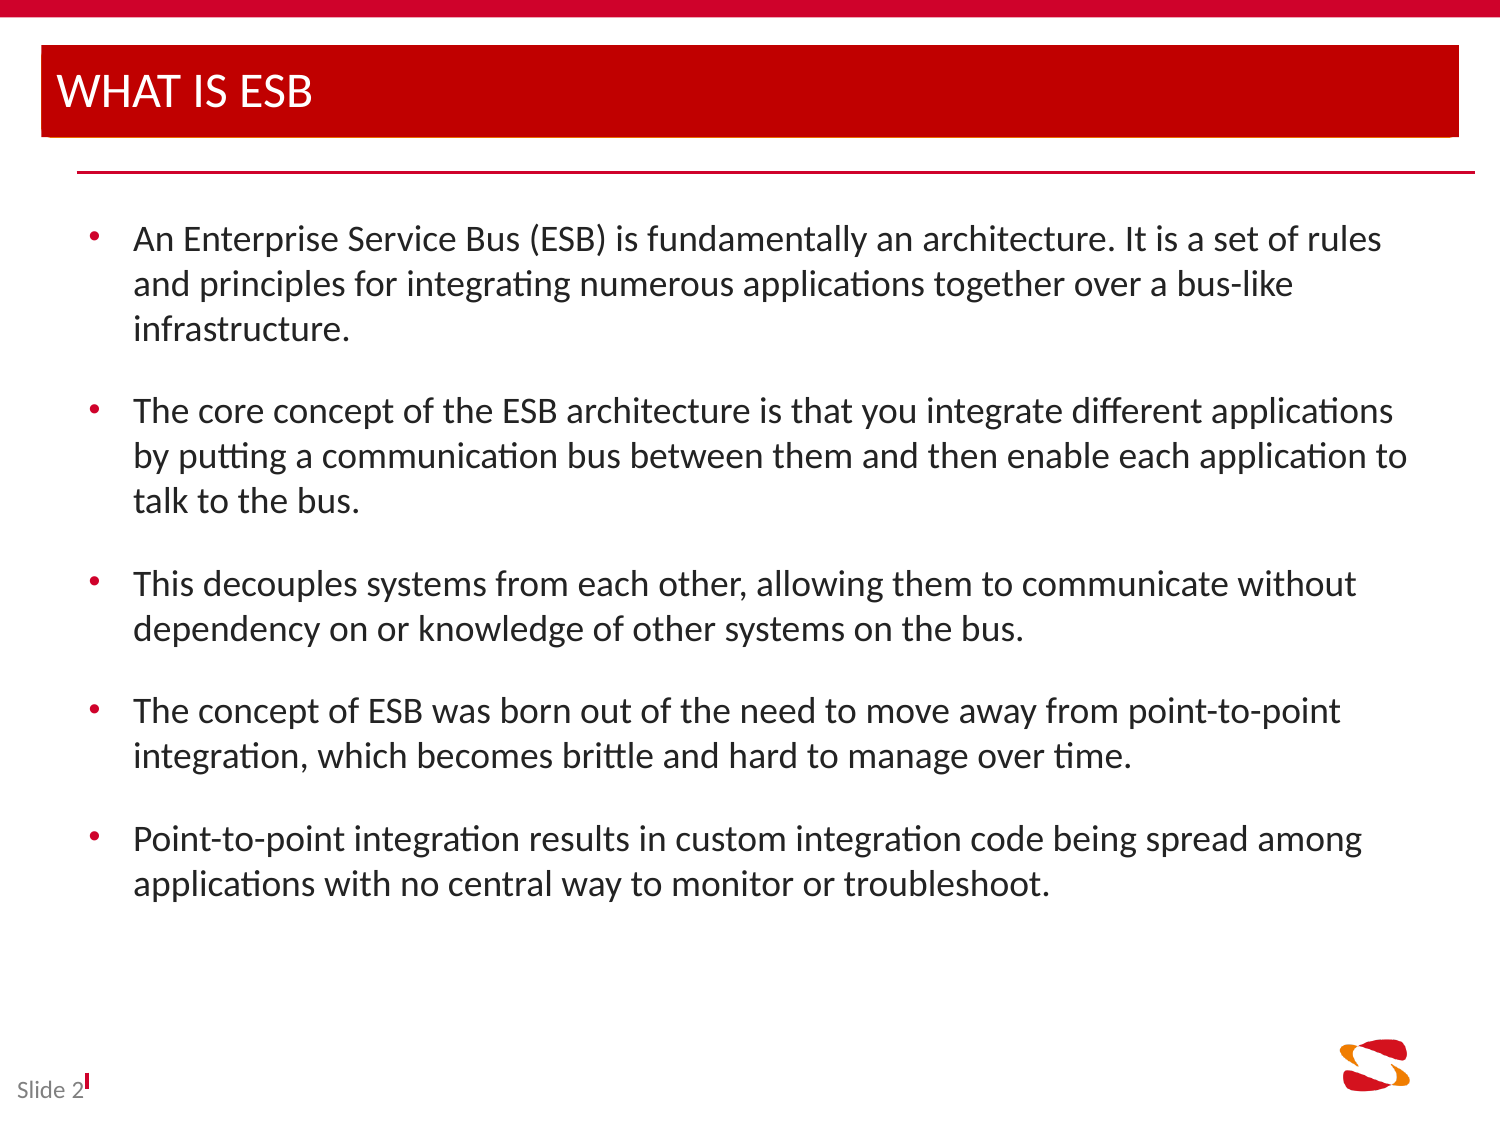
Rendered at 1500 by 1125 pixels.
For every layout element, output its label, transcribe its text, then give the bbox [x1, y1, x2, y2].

picture [1328, 1031, 1421, 1099]
list An Enterprise Service Bus (ESB) is fundamentally an architecture. It is a set of rules and principles for integrating numerous applications together over a bus-like infrastructure. The core concept of the ESB architecture is that you integrate different applications by putting a communication bus between them and then enable each application to talk to the bus. This decouples systems from each other, allowing them to communicate without dependency on or knowledge of other systems on the bus. The concept of ESB was born out of the need to move away from point-to-point integration, which becomes brittle and hard to manage over time. Point-to-point integration results in custom integration code being spread among applications with no central way to monitor or troubleshoot. [88, 213, 1439, 956]
title WHAT IS ESB [41, 45, 1459, 138]
